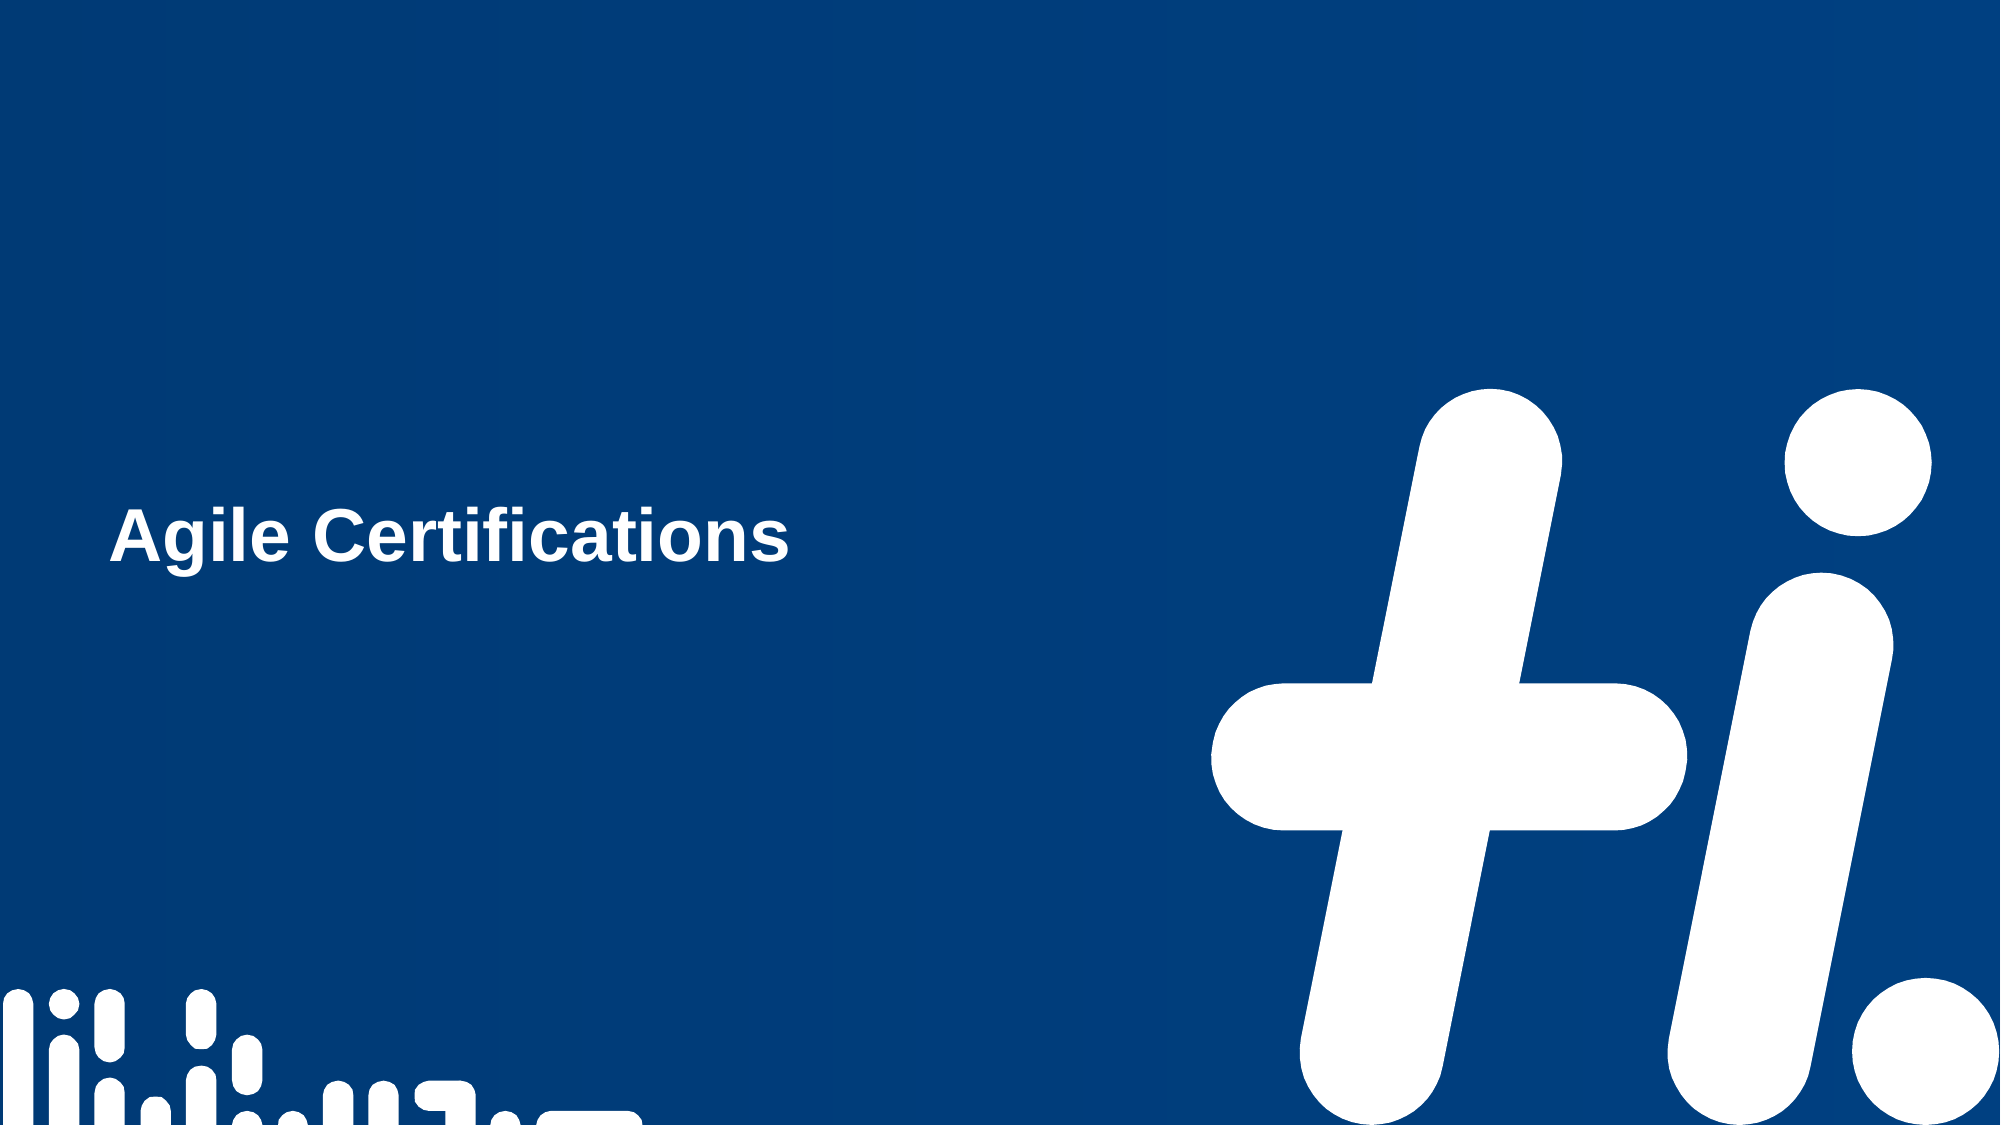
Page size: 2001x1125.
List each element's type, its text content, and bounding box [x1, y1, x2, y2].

title Agile Certifications [97, 438, 1322, 626]
